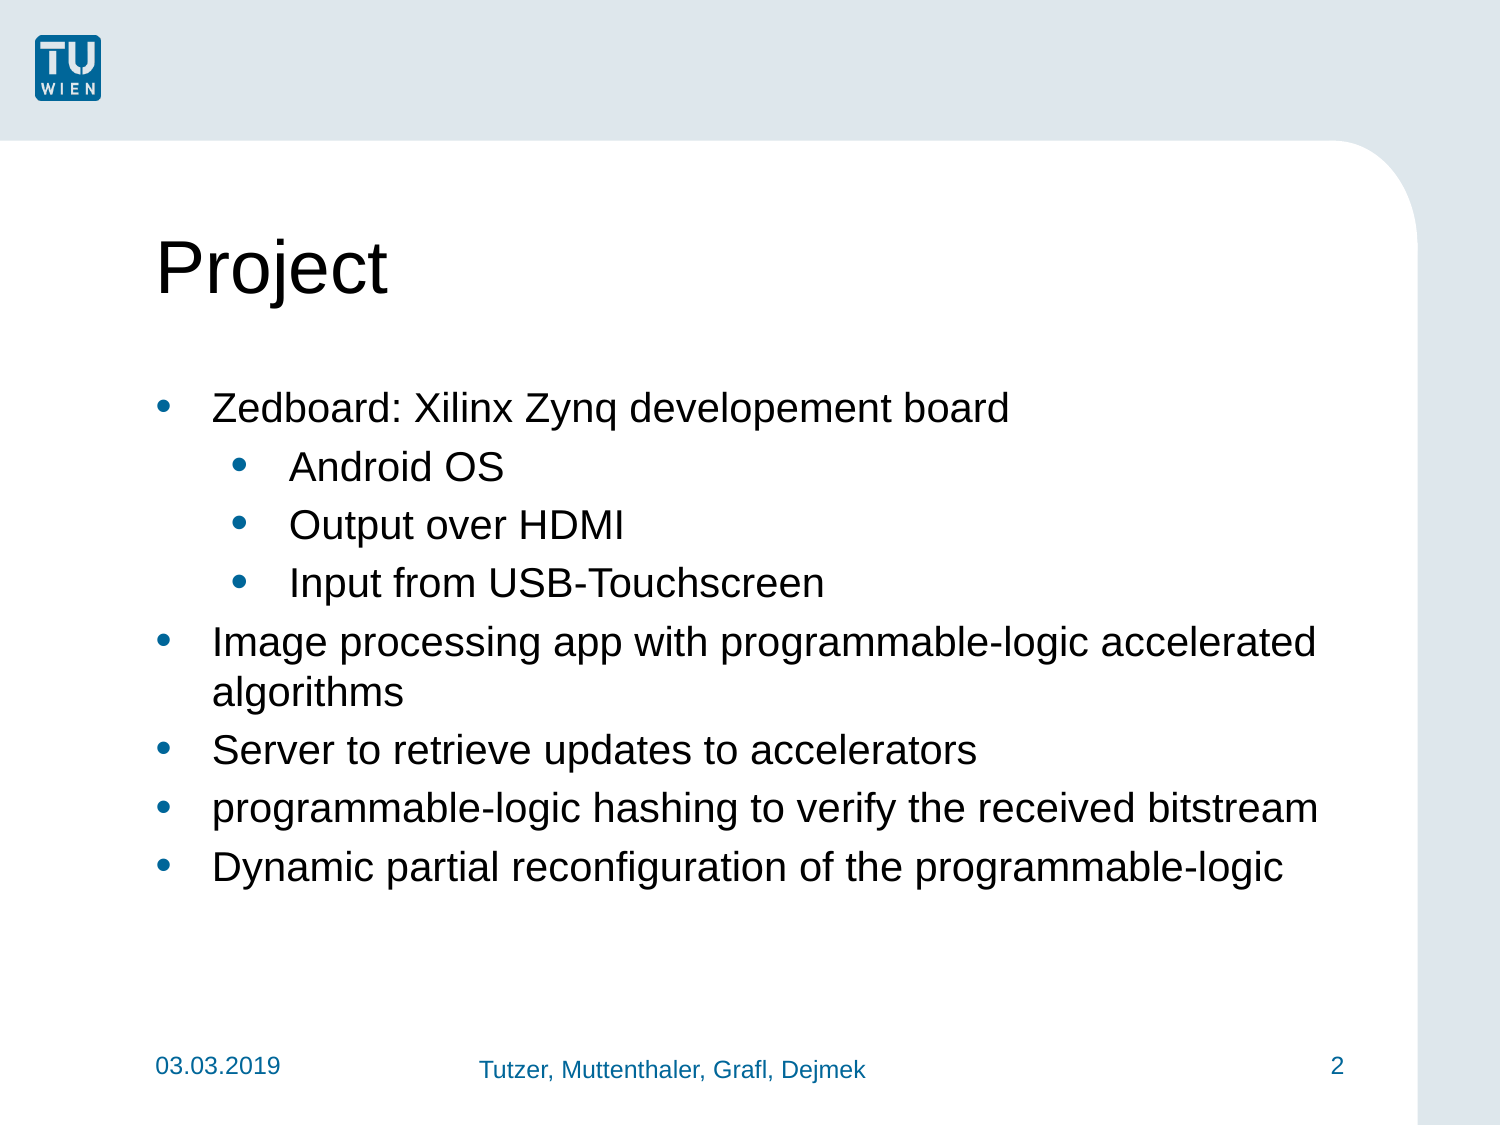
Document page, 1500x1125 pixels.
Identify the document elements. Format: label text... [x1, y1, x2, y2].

picture [41, 42, 64, 48]
title Project [140, 210, 1360, 373]
picture [42, 83, 46, 94]
picture [90, 83, 94, 94]
picture [69, 42, 80, 74]
picture [47, 85, 53, 94]
picture [72, 83, 78, 94]
picture [50, 51, 56, 74]
picture [83, 42, 94, 74]
list Zedboard: Xilinx Zynq developement board Android OS Output over HDMI Input from USB-Touchscreen Image processing app with programmable-logic accelerated algorithms Server to retrieve updates to accelerators programmable-logic hashing to verify the received bitstream Dynamic partial reconfiguration of the programmable-logic [140, 373, 1360, 1005]
